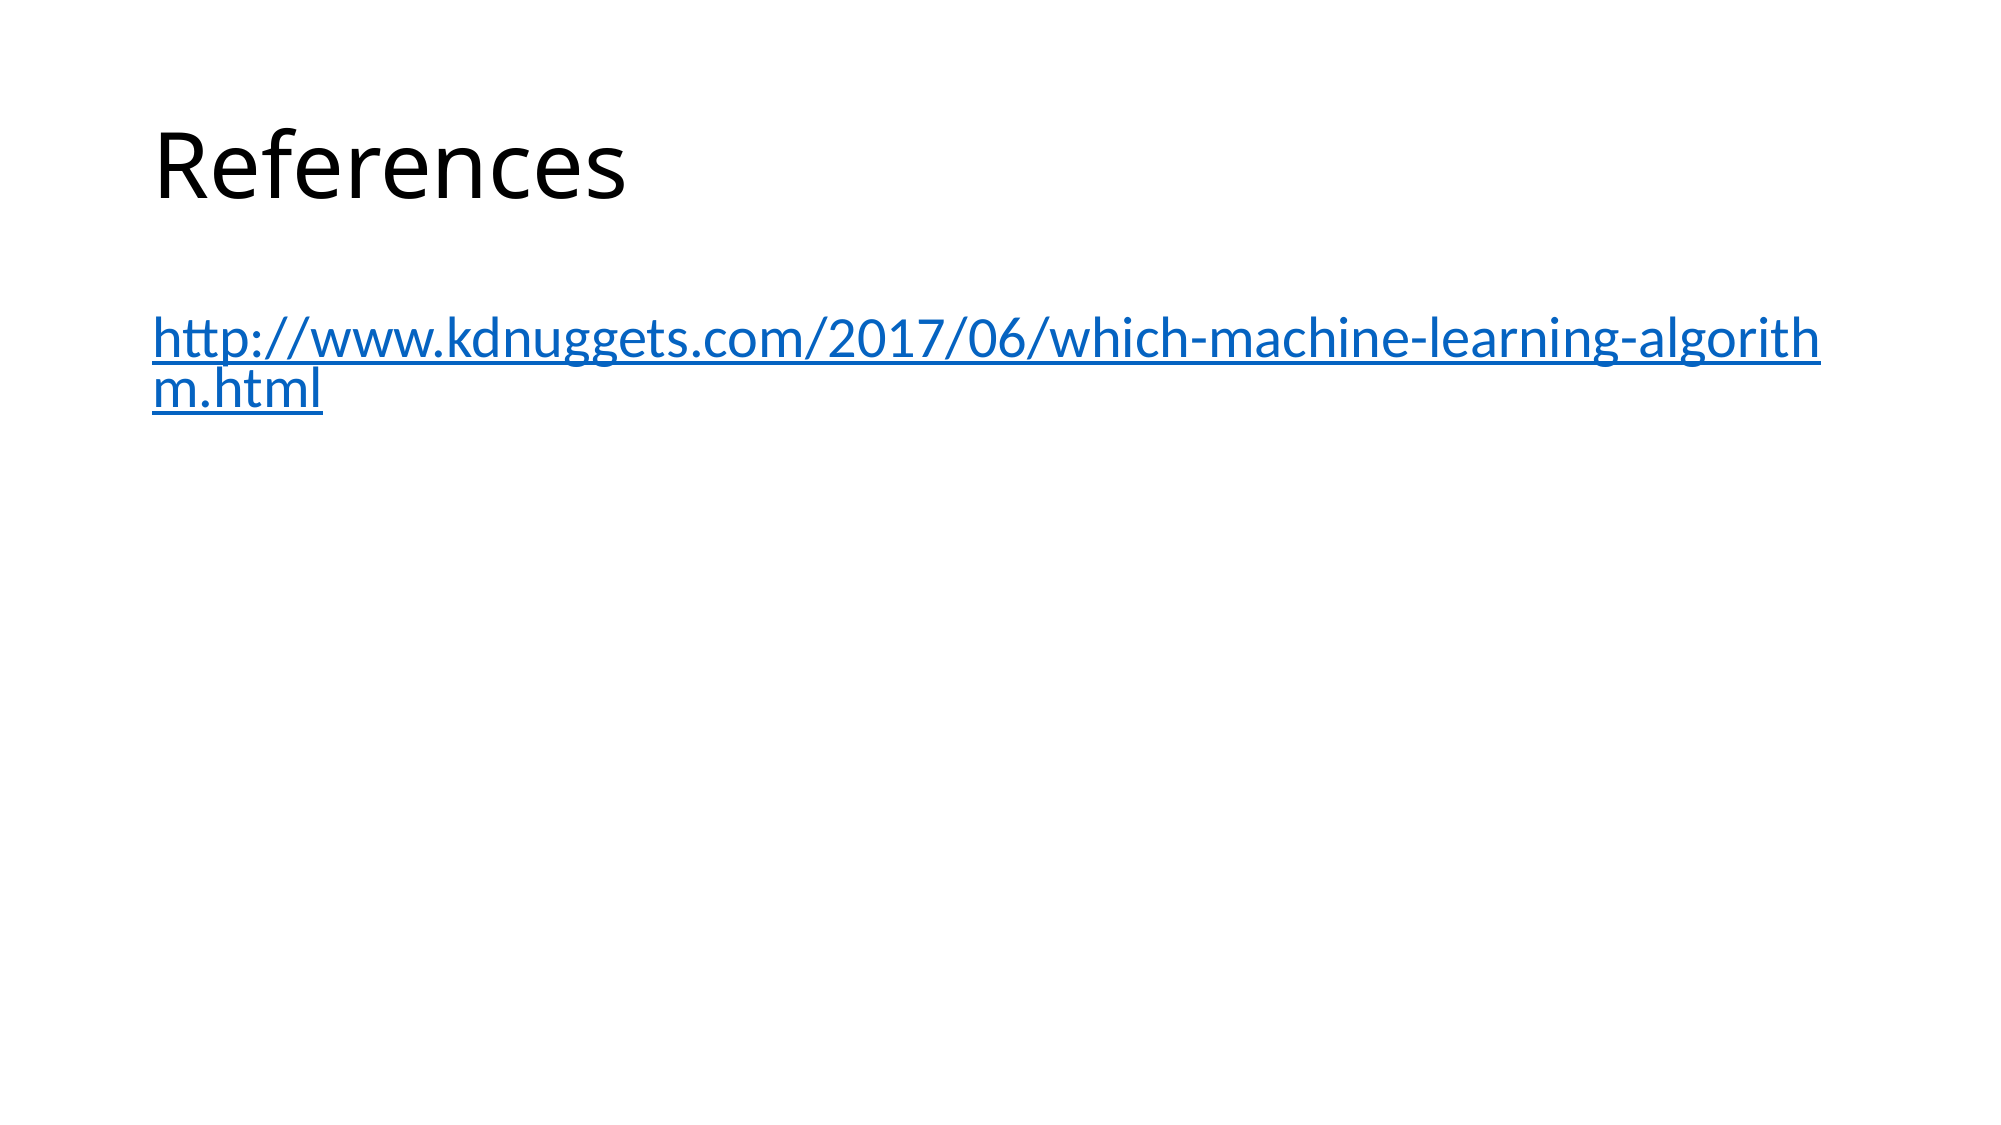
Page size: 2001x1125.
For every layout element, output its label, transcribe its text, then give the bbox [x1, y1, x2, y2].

title References [137, 59, 1863, 278]
list http://www.kdnuggets.com/2017/06/which-machine-learning-algorithm.html [137, 299, 1863, 1014]
